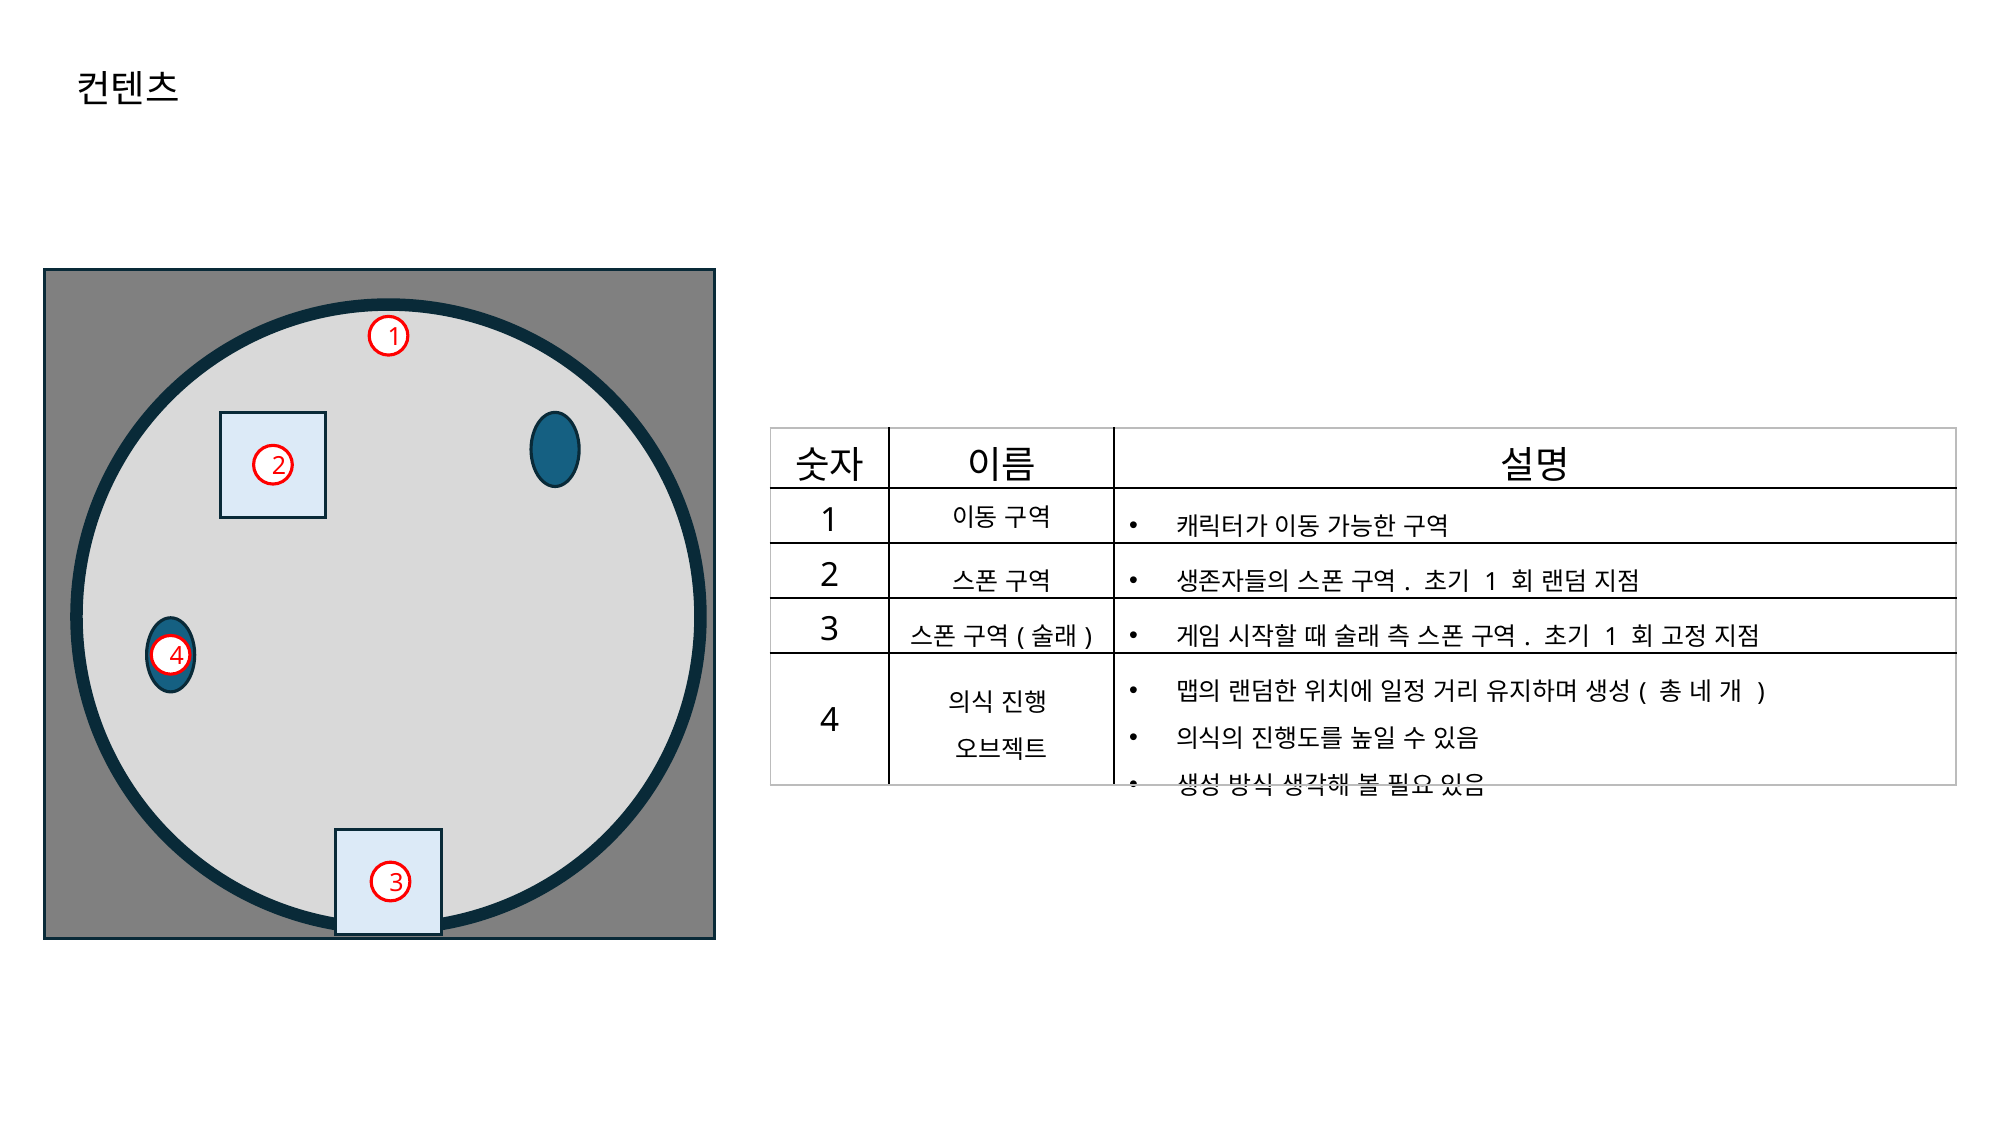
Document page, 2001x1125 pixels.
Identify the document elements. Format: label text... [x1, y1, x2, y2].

table_cell 4 [771, 654, 888, 784]
table_cell 2 [771, 544, 888, 597]
text_box 컨텐츠 [61, 58, 492, 118]
table_cell 스폰 구역 [890, 544, 1113, 597]
table_header 설명 [1115, 429, 1955, 487]
table_cell 이동 구역 [890, 489, 1113, 542]
table_cell 맵의 랜덤한 위치에 일정 거리 유지하며 생성( 총 네 개 ) 의식의 진행도를 높일 수 있음 생성 방식 생각해 볼 필요 있음 [1115, 654, 1955, 784]
table_cell 게임 시작할 때 술래 측 스폰 구역. 초기 1 회 고정 지점 [1115, 599, 1955, 652]
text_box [44, 268, 715, 940]
table_cell 생존자들의 스폰 구역. 초기 1 회 랜덤 지점 [1115, 544, 1955, 597]
table_header 숫자 [771, 429, 888, 487]
table_header 이름 [890, 429, 1113, 487]
table_cell 캐릭터가 이동 가능한 구역 [1115, 489, 1955, 542]
table_cell 스폰 구역(술래) [890, 599, 1113, 652]
table_cell 3 [771, 599, 888, 652]
table_cell 의식 진행 오브젝트 [890, 654, 1113, 784]
table_cell 1 [771, 489, 888, 542]
